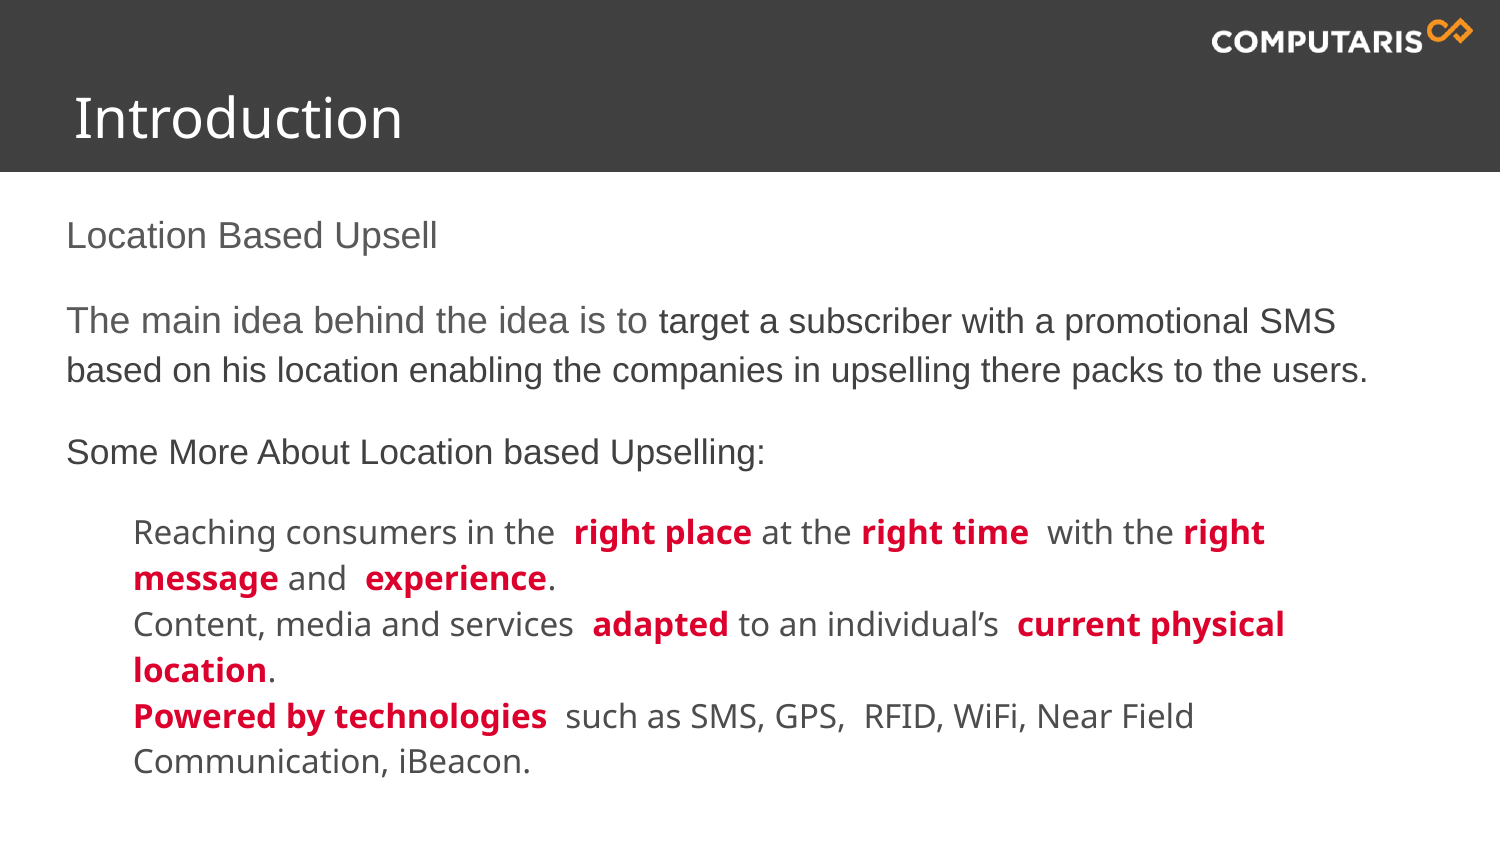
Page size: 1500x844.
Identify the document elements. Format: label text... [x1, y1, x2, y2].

picture [0, 0, 1500, 172]
list Location Based Upsell The main idea behind the idea is to target a subscriber with a promotional SMS based on his location enabling the companies in upselling there packs to the users. Some More About Location based Upselling: Reaching consumers in the right place at the right time with the right message and experience. Content, media and services adapted to an individual’s current physical location. Powered by technologies such as SMS, GPS, RFID, WiFi, Near Field Communication, iBeacon. [51, 189, 1449, 788]
